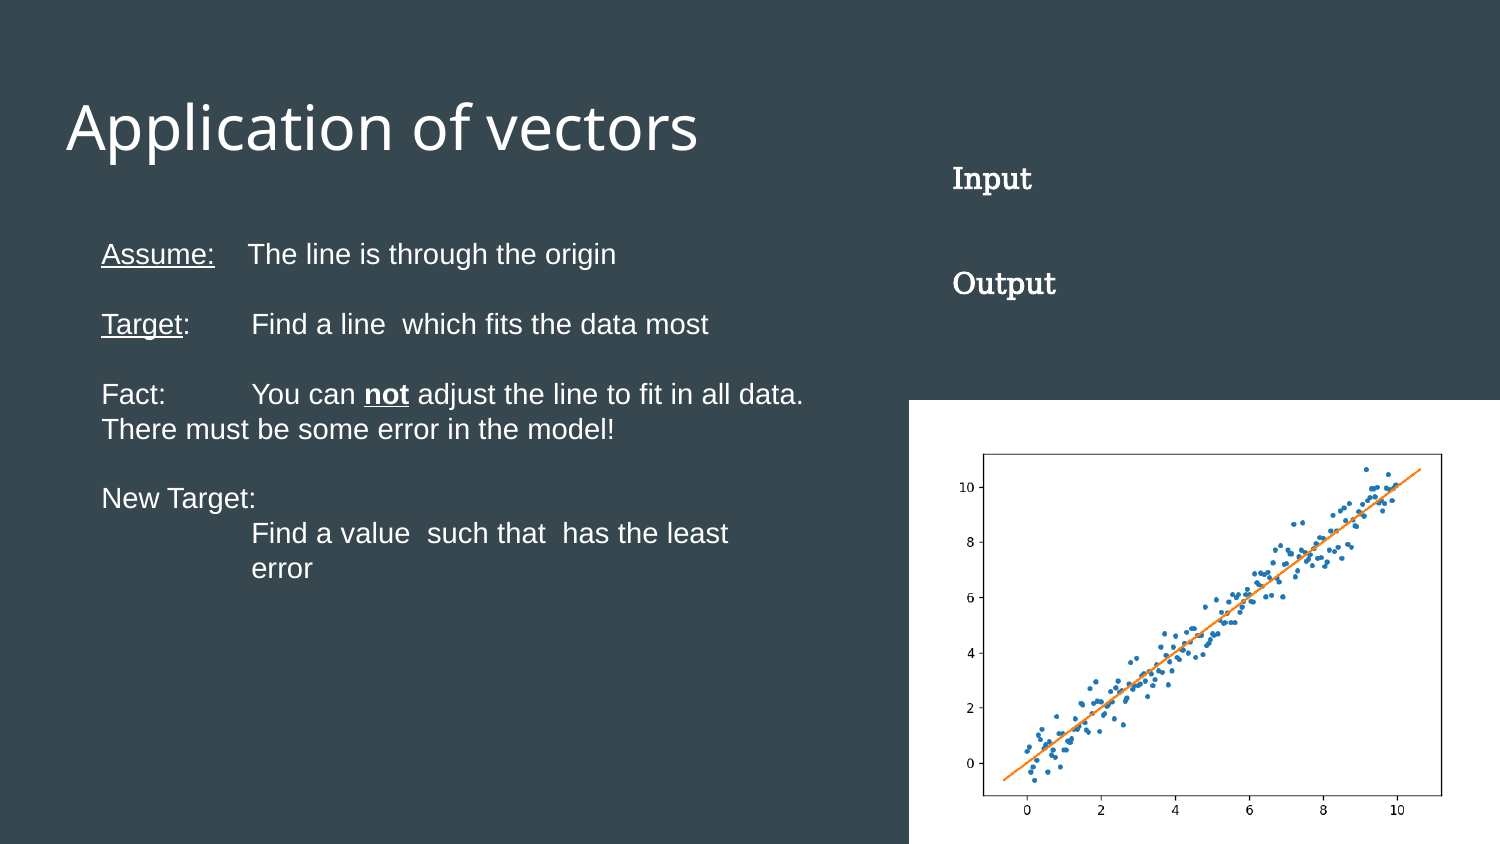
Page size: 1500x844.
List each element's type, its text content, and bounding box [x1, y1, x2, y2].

title Application of vectors [51, 72, 1449, 167]
picture [909, 400, 1500, 844]
